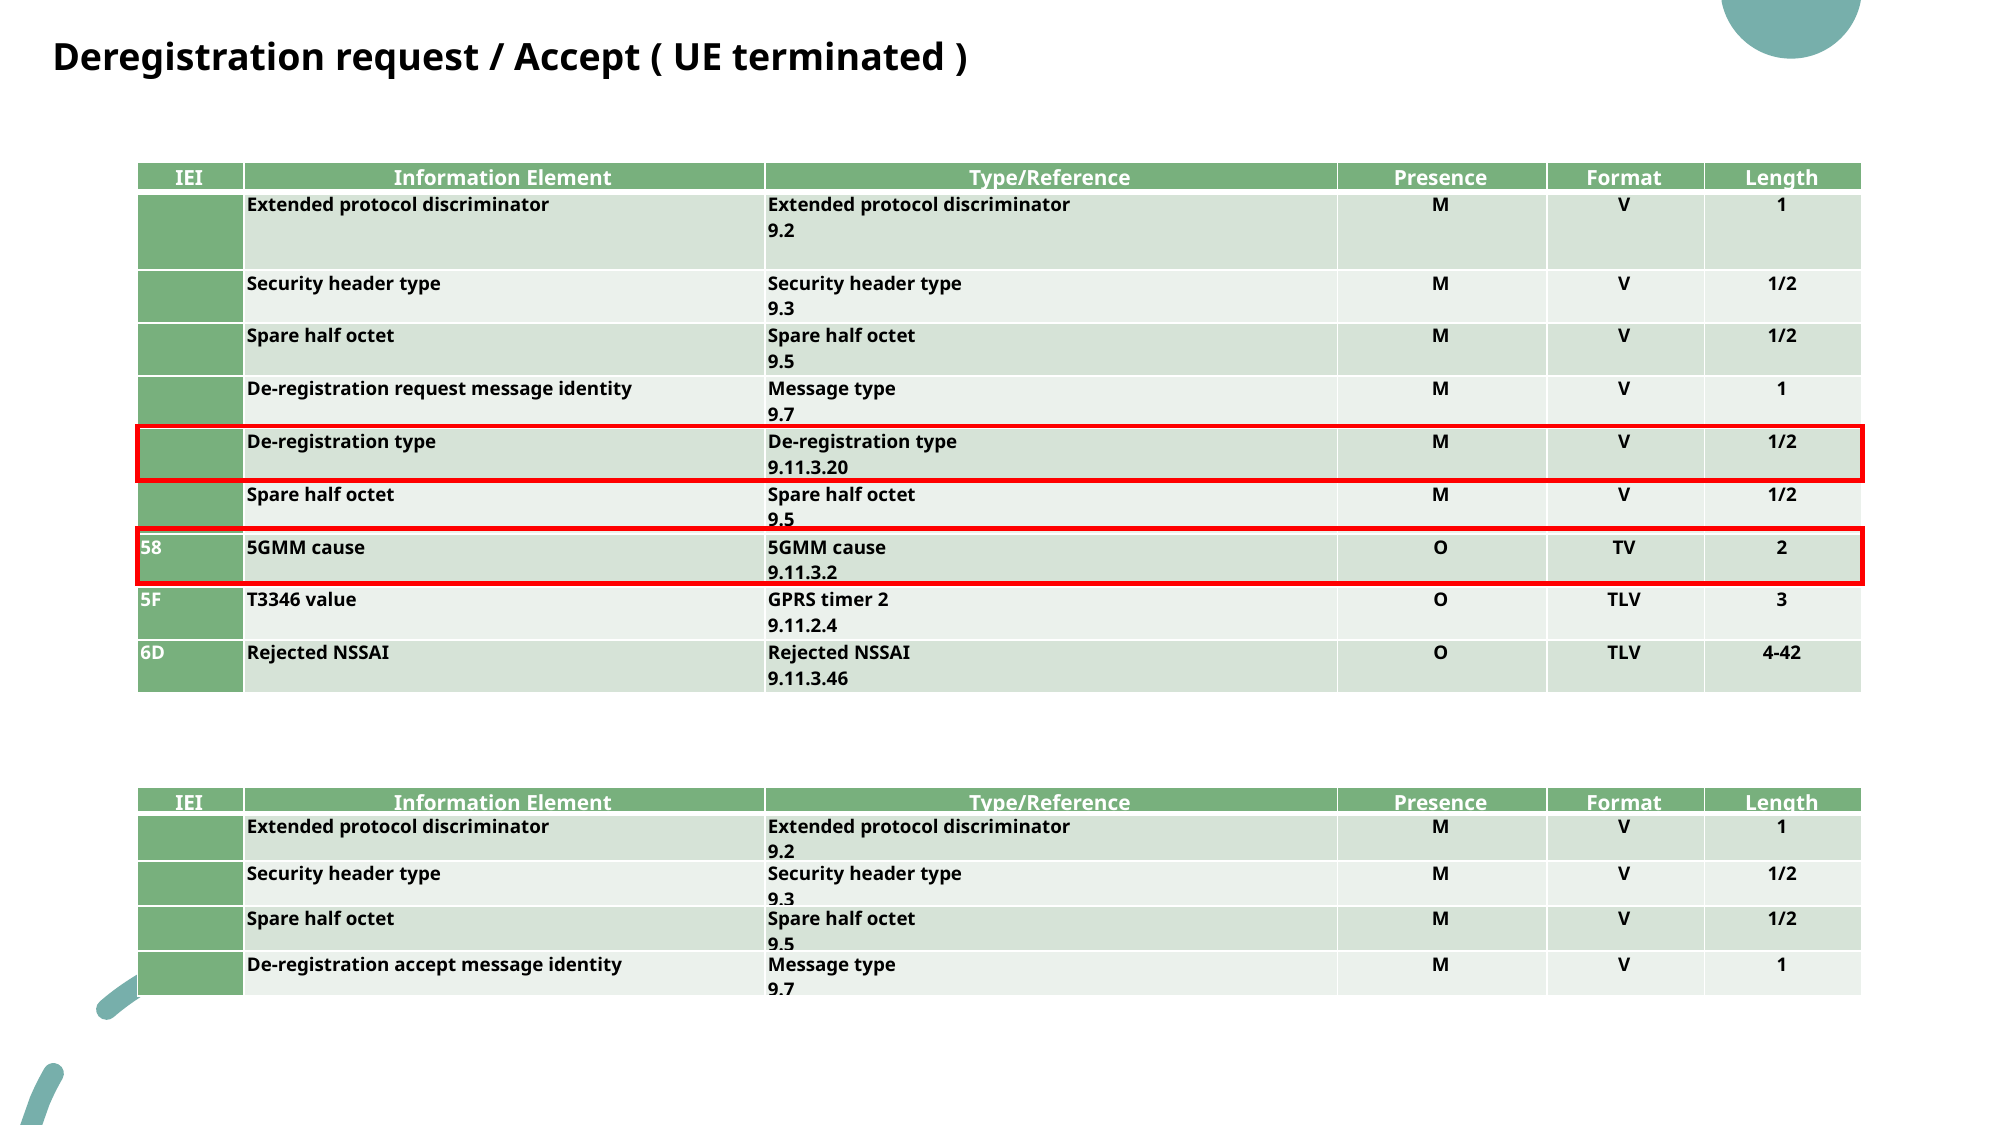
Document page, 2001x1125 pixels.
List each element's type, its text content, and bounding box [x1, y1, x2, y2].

table_cell 1/2 [1705, 907, 1861, 950]
table_cell 1/2 [1705, 862, 1861, 905]
table_cell M [1338, 324, 1546, 375]
table_cell V [1548, 324, 1704, 375]
table_cell V [1548, 482, 1704, 528]
table_cell M [1338, 862, 1546, 905]
table_cell 1/2 [1705, 324, 1861, 375]
table_cell Spare half octet [245, 482, 764, 528]
table_cell M [1338, 816, 1546, 860]
table_cell V [1548, 377, 1704, 425]
text_box Deregistration request / Accept ( UE terminated ) [37, 25, 1150, 86]
table_cell Spare half octet [245, 907, 764, 950]
table_cell 1/2 [1705, 482, 1861, 528]
table_cell M [1338, 482, 1546, 528]
table_cell Spare half octet [245, 324, 764, 375]
table_header Length [1705, 163, 1861, 189]
table_cell [138, 816, 243, 860]
table_cell Message type 9.7 [766, 952, 1337, 995]
table_header Format [1548, 163, 1704, 189]
table_cell O [1338, 641, 1546, 692]
table_cell M [1338, 271, 1546, 322]
table_header Type/Reference [766, 163, 1337, 189]
table_cell Extended protocol discriminator 9.2 [766, 195, 1337, 269]
table_cell Extended protocol discriminator [245, 195, 764, 269]
table_cell M [1338, 377, 1546, 425]
table_cell 1 [1705, 816, 1861, 860]
table_cell [138, 324, 243, 375]
table_cell Spare half octet 9.5 [766, 324, 1337, 375]
text_box [136, 528, 1863, 584]
table_cell 1 [1705, 377, 1861, 425]
table_cell [138, 271, 243, 322]
table_header Information Element [245, 788, 764, 811]
table_header IEI [138, 163, 243, 189]
table_cell M [1338, 907, 1546, 950]
table_cell GPRS timer 2 9.11.2.4 [766, 588, 1337, 639]
table_cell V [1548, 816, 1704, 860]
table_cell Security header type 9.3 [766, 271, 1337, 322]
table_cell [138, 907, 243, 950]
table_cell V [1548, 907, 1704, 950]
table_cell [138, 862, 243, 905]
table_cell 5F [138, 588, 243, 639]
table_cell [138, 377, 243, 425]
table_cell V [1548, 952, 1704, 995]
table_cell O [1338, 588, 1546, 639]
table_header Length [1705, 788, 1861, 811]
table_cell [138, 952, 243, 995]
table_cell 1/2 [1705, 271, 1861, 322]
table_cell Rejected NSSAI 9.11.3.46 [766, 641, 1337, 692]
table_cell De-registration request message identity [245, 377, 764, 425]
table_cell Security header type 9.3 [766, 862, 1337, 905]
table_cell De-registration accept message identity [245, 952, 764, 995]
table_cell Spare half octet 9.5 [766, 482, 1337, 528]
table_cell Extended protocol discriminator 9.2 [766, 816, 1337, 860]
table_cell Security header type [245, 271, 764, 322]
table_header IEI [138, 788, 243, 811]
table_header Presence [1338, 788, 1546, 811]
table_cell V [1548, 862, 1704, 905]
table_cell 4-42 [1705, 641, 1861, 692]
table_cell Spare half octet 9.5 [766, 907, 1337, 950]
table_cell TLV [1548, 588, 1704, 639]
table_header Format [1548, 788, 1704, 811]
table_header Information Element [245, 163, 764, 189]
table_header Type/Reference [766, 788, 1337, 811]
table_cell Extended protocol discriminator [245, 816, 764, 860]
table_cell 1 [1705, 952, 1861, 995]
table_cell T3346 value [245, 588, 764, 639]
table_cell [138, 482, 243, 528]
table_cell Rejected NSSAI [245, 641, 764, 692]
table_header Presence [1338, 163, 1546, 189]
table_cell 6D [138, 641, 243, 692]
table_cell Message type 9.7 [766, 377, 1337, 425]
table_cell TLV [1548, 641, 1704, 692]
table_cell M [1338, 195, 1546, 269]
table_cell [138, 195, 243, 269]
table_cell Security header type [245, 862, 764, 905]
table_cell 3 [1705, 588, 1861, 639]
table_cell V [1548, 195, 1704, 269]
table_cell 1 [1705, 195, 1861, 269]
table_cell M [1338, 952, 1546, 995]
table_cell V [1548, 271, 1704, 322]
text_box [136, 425, 1863, 482]
